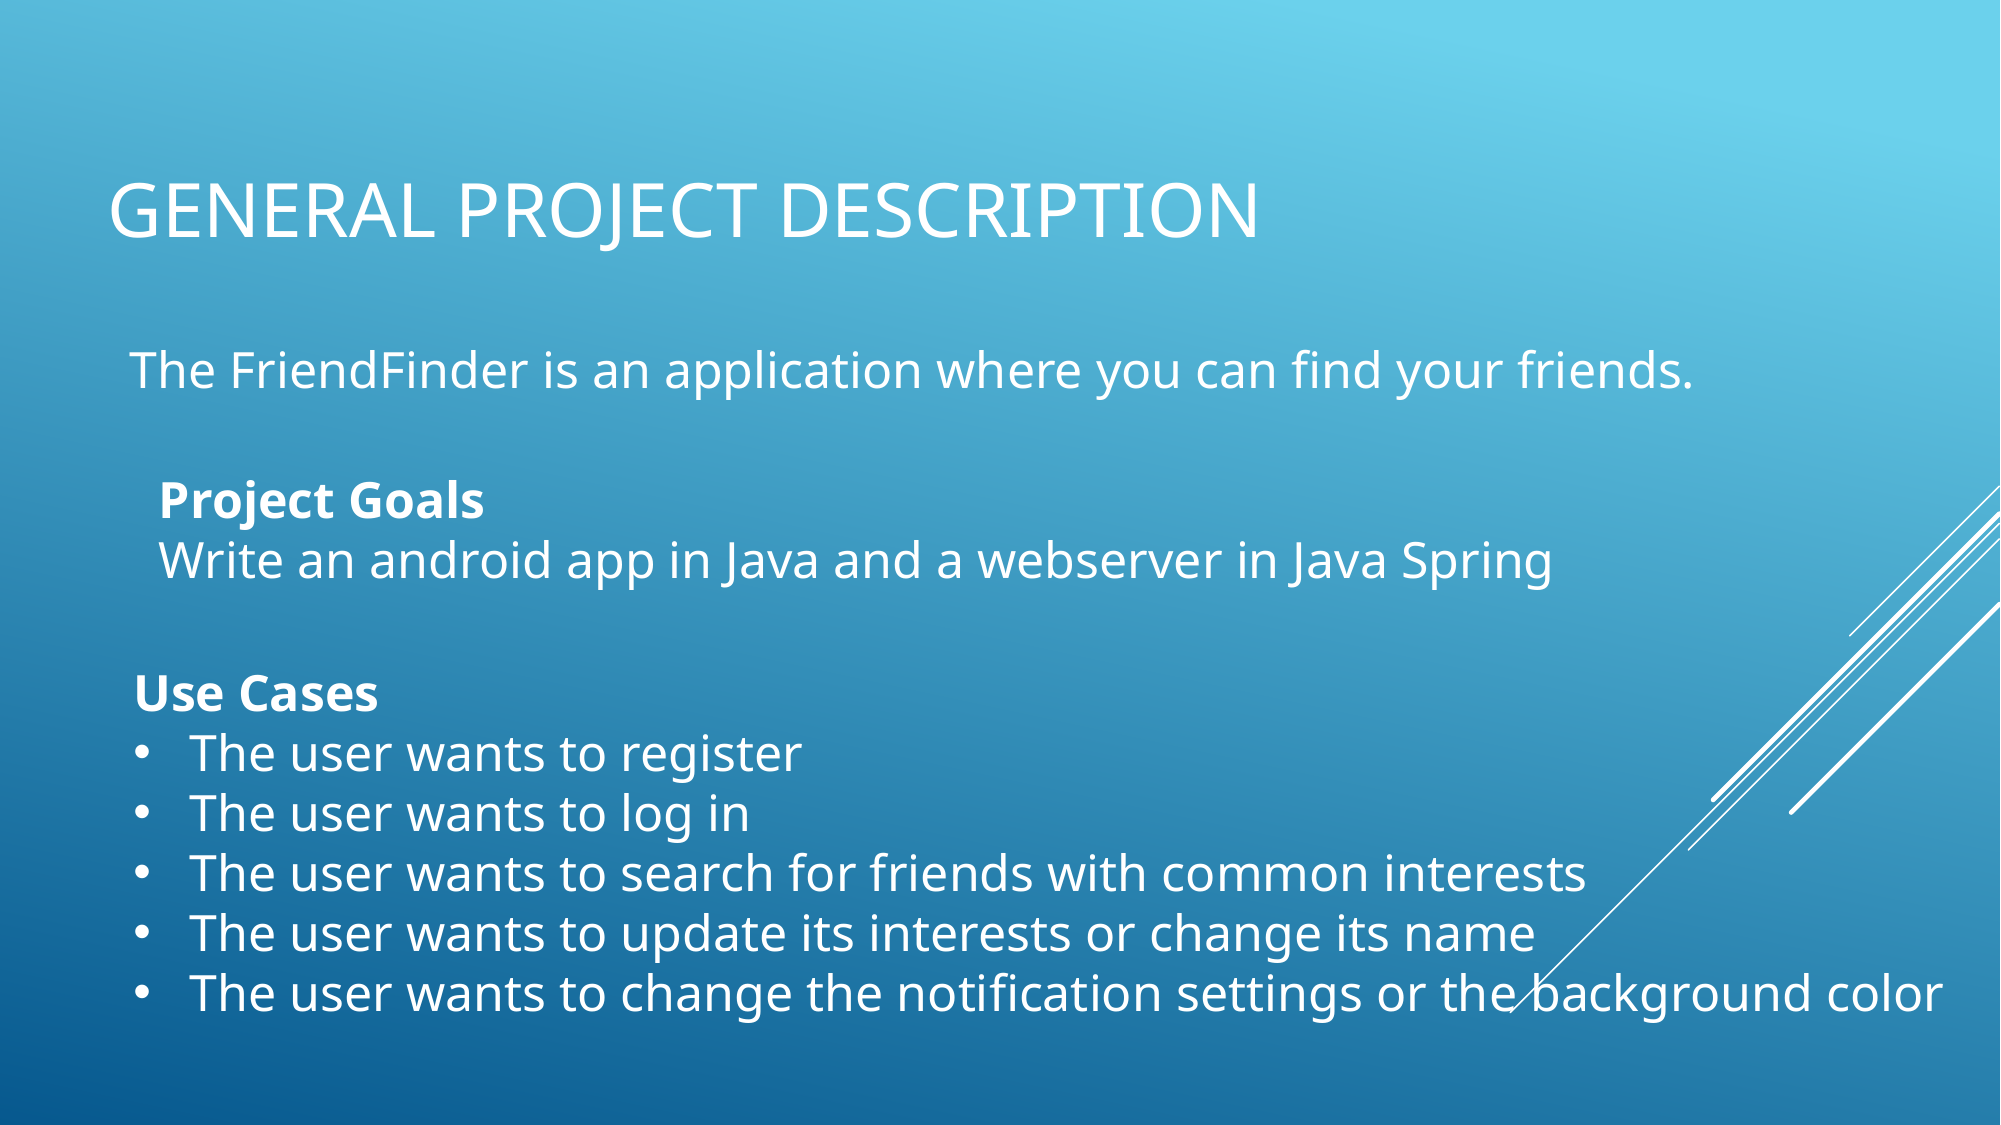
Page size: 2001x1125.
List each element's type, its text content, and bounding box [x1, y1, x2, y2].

title General project description [92, 83, 1493, 332]
text_box Project Goals Write an android app in Java and a webserver in Java Spring [144, 460, 1571, 596]
text_box The FriendFinder is an application where you can find your friends. [115, 331, 1725, 406]
text_box Use Cases The user wants to register The user wants to log in The user wants to search for friends with common interests The user wants to update its interests or change its name The user wants to change the notification settings or the background color [118, 654, 1961, 1079]
